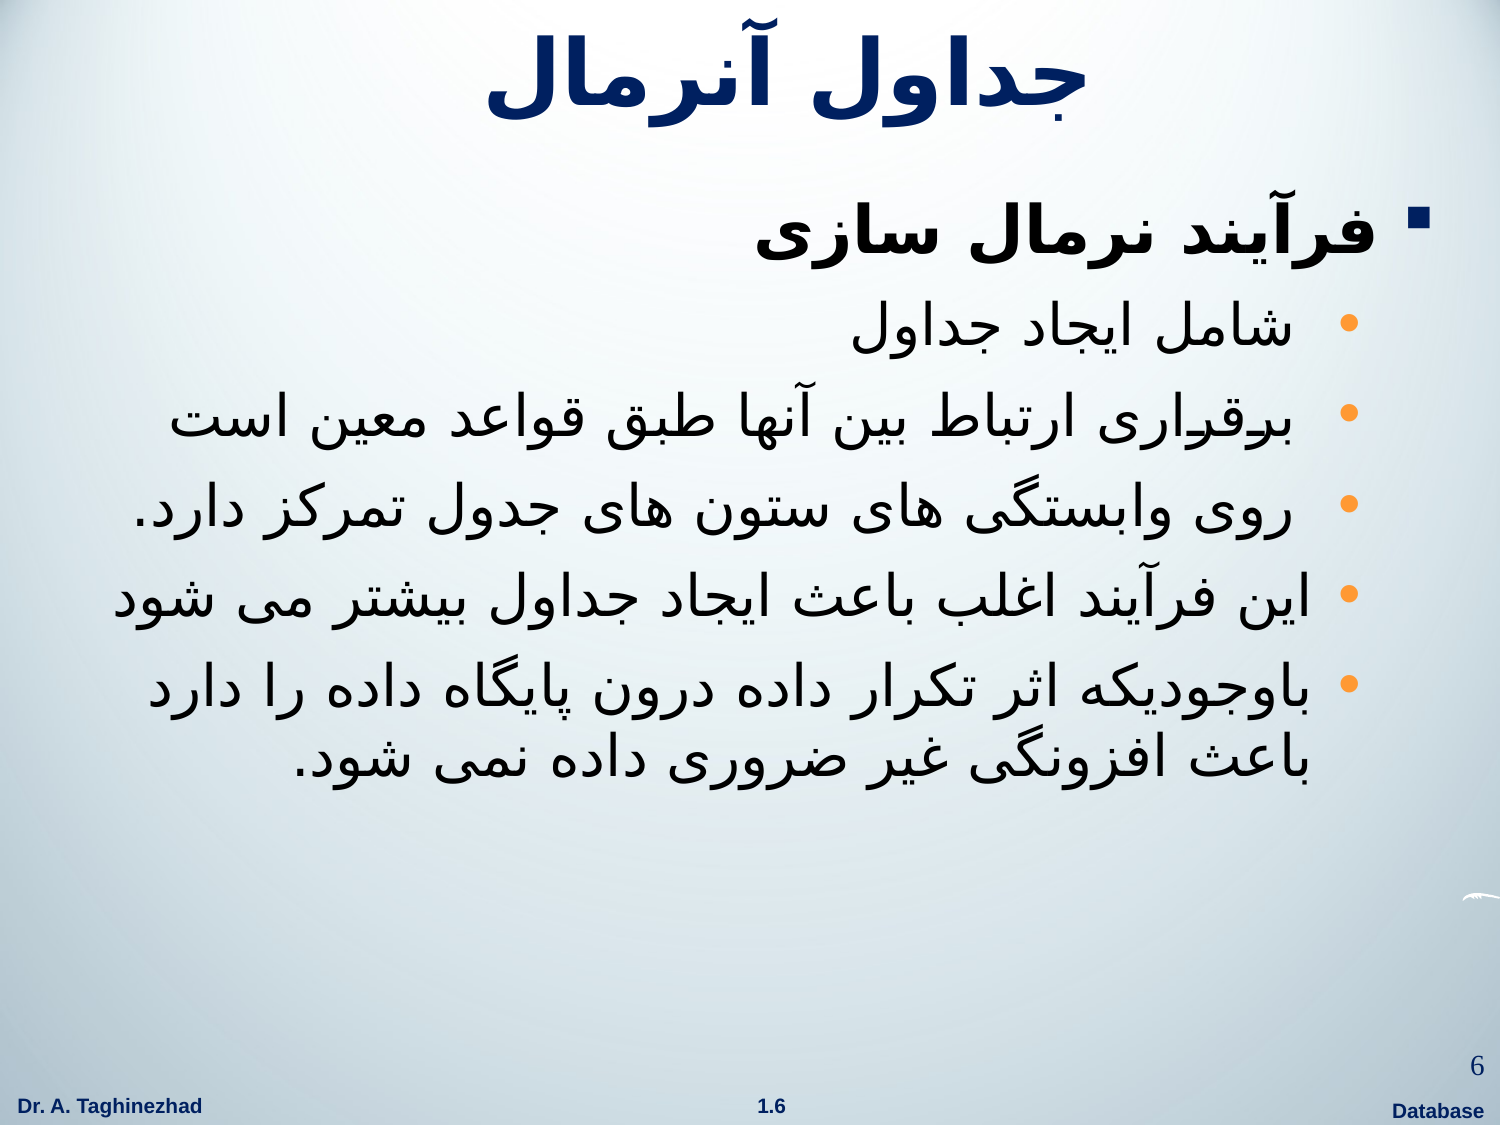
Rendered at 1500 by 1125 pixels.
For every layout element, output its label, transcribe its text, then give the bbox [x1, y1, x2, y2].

list فرآيند نرمال سازی شامل ايجاد جداول برقراری ارتباط بين آنها طبق قواعد معين است روی وابستگی های ستون های جدول تمرکز دارد. اين فرآيند اغلب باعث ايجاد جداول بيشتر می شود باوجوديکه اثر تکرار داده درون پايگاه داده را دارد باعث افزونگی غير ضروری داده نمی شود. [47, 179, 1451, 1047]
slide_number 6 [1311, 1038, 1500, 1100]
title جداول آنرمال [125, 18, 1452, 120]
picture [0, 0, 1500, 1125]
